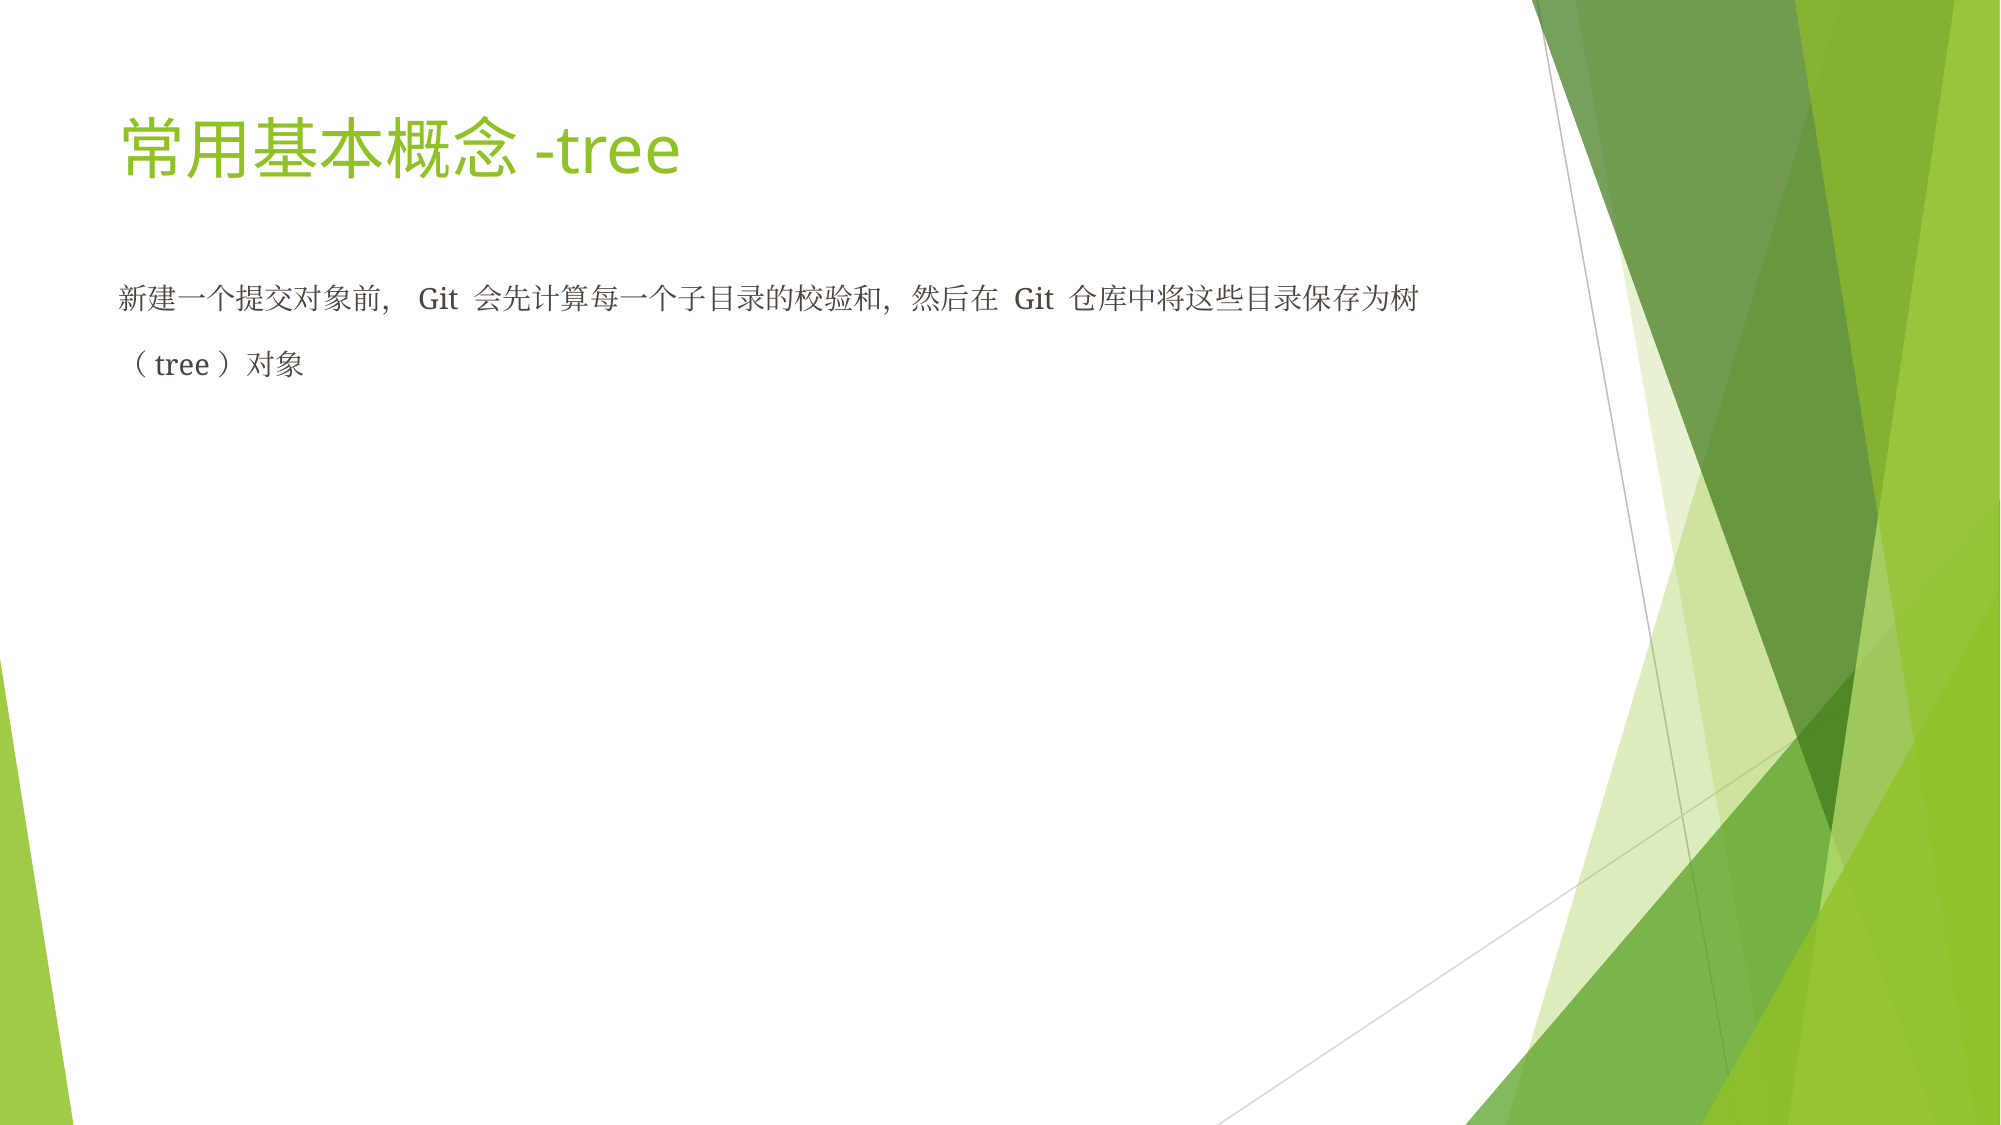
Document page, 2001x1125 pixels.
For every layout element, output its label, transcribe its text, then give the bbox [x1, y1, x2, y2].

list 新建一个提交对象前，Git 会先计算每一个子目录的校验和，然后在 Git 仓库中将这些目录保存为树（tree）对象 [110, 240, 1522, 1090]
title 常用基本概念-tree [110, 99, 1812, 219]
